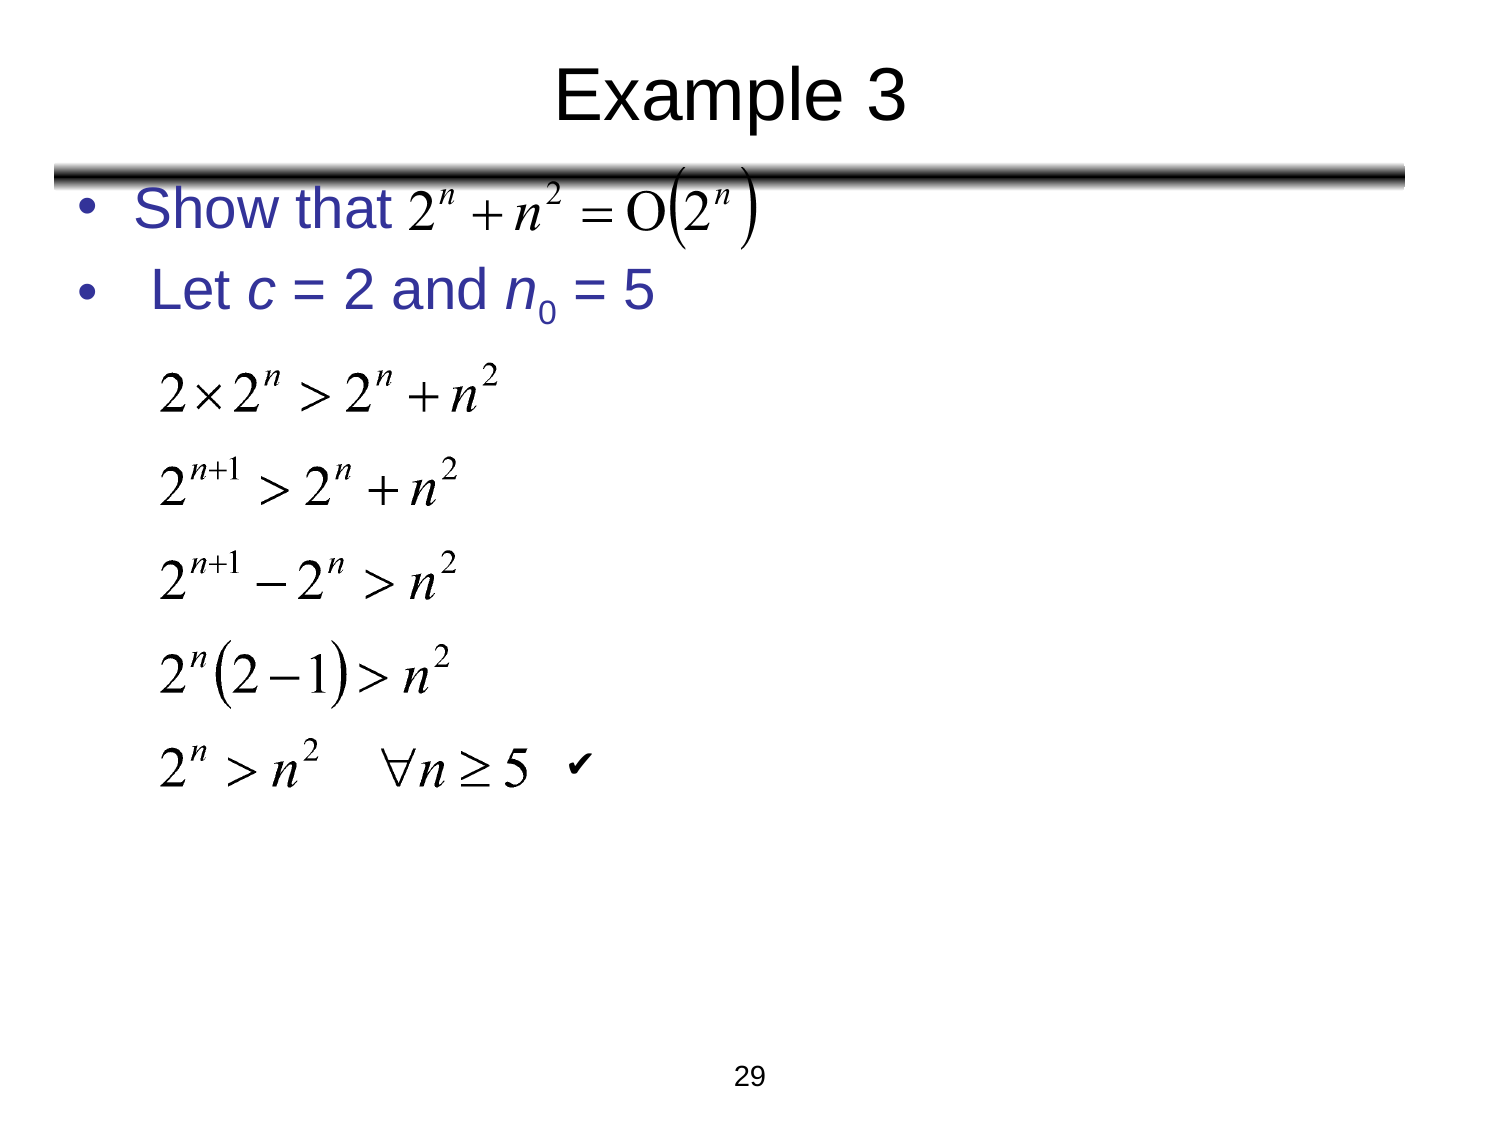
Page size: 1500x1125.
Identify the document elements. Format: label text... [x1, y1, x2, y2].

list Show that Let c = 2 and n0 = 5 [62, 162, 1438, 1025]
picture [149, 349, 537, 810]
title Example 3 [55, 16, 1406, 166]
text_box ✔ [549, 732, 620, 793]
text_box ‹#› [512, 1049, 988, 1103]
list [399, 166, 763, 254]
